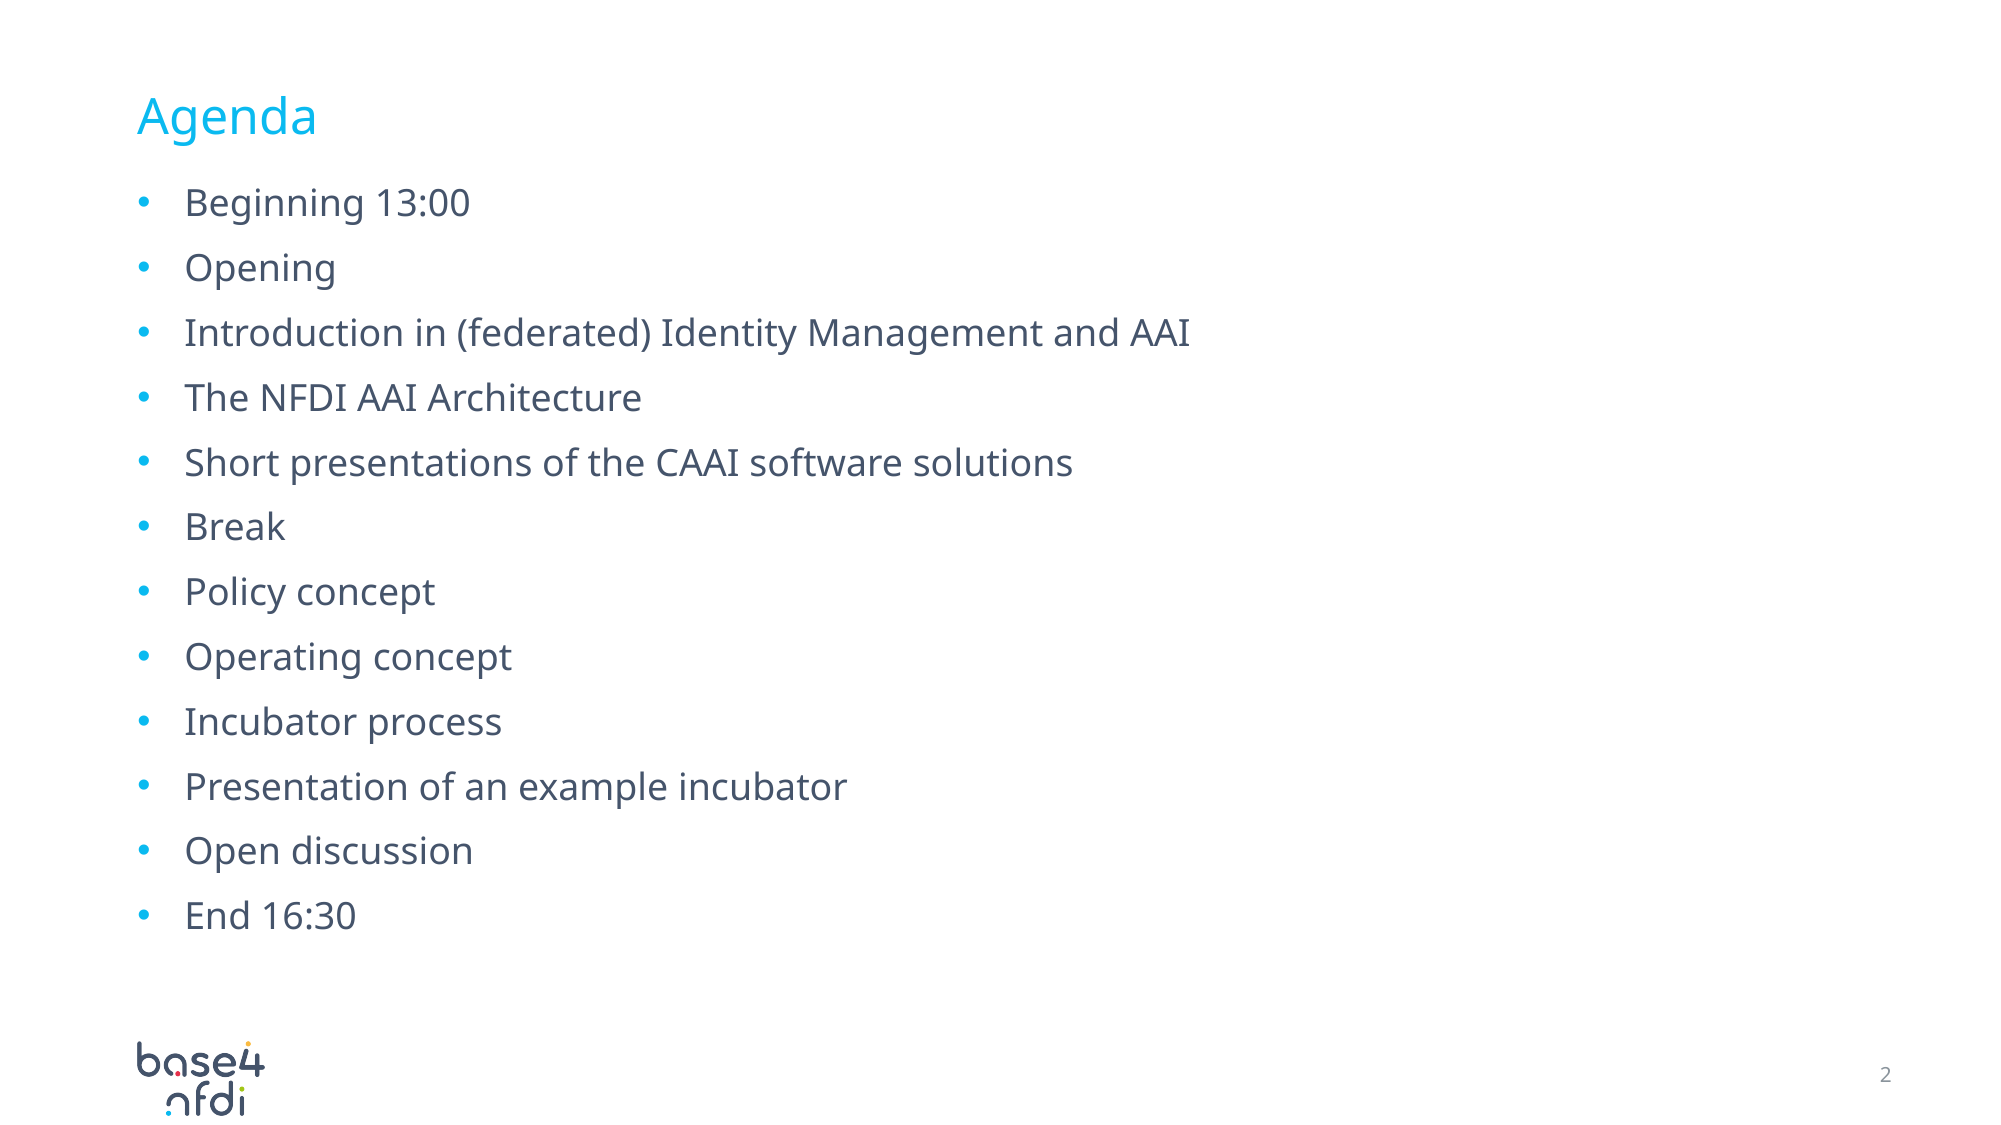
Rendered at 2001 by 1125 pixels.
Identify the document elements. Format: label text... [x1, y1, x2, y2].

title Agenda [137, 72, 1322, 159]
slide_number 2 [1834, 1050, 1892, 1080]
list Beginning 13:00 Opening Introduction in (federated) Identity Management and AAI The NFDI AAI Architecture Short presentations of the CAAI software solutions Break Policy concept Operating concept Incubator process Presentation of an example incubator Open discussion End 16:30 [137, 159, 1892, 993]
picture [137, 1041, 265, 1116]
